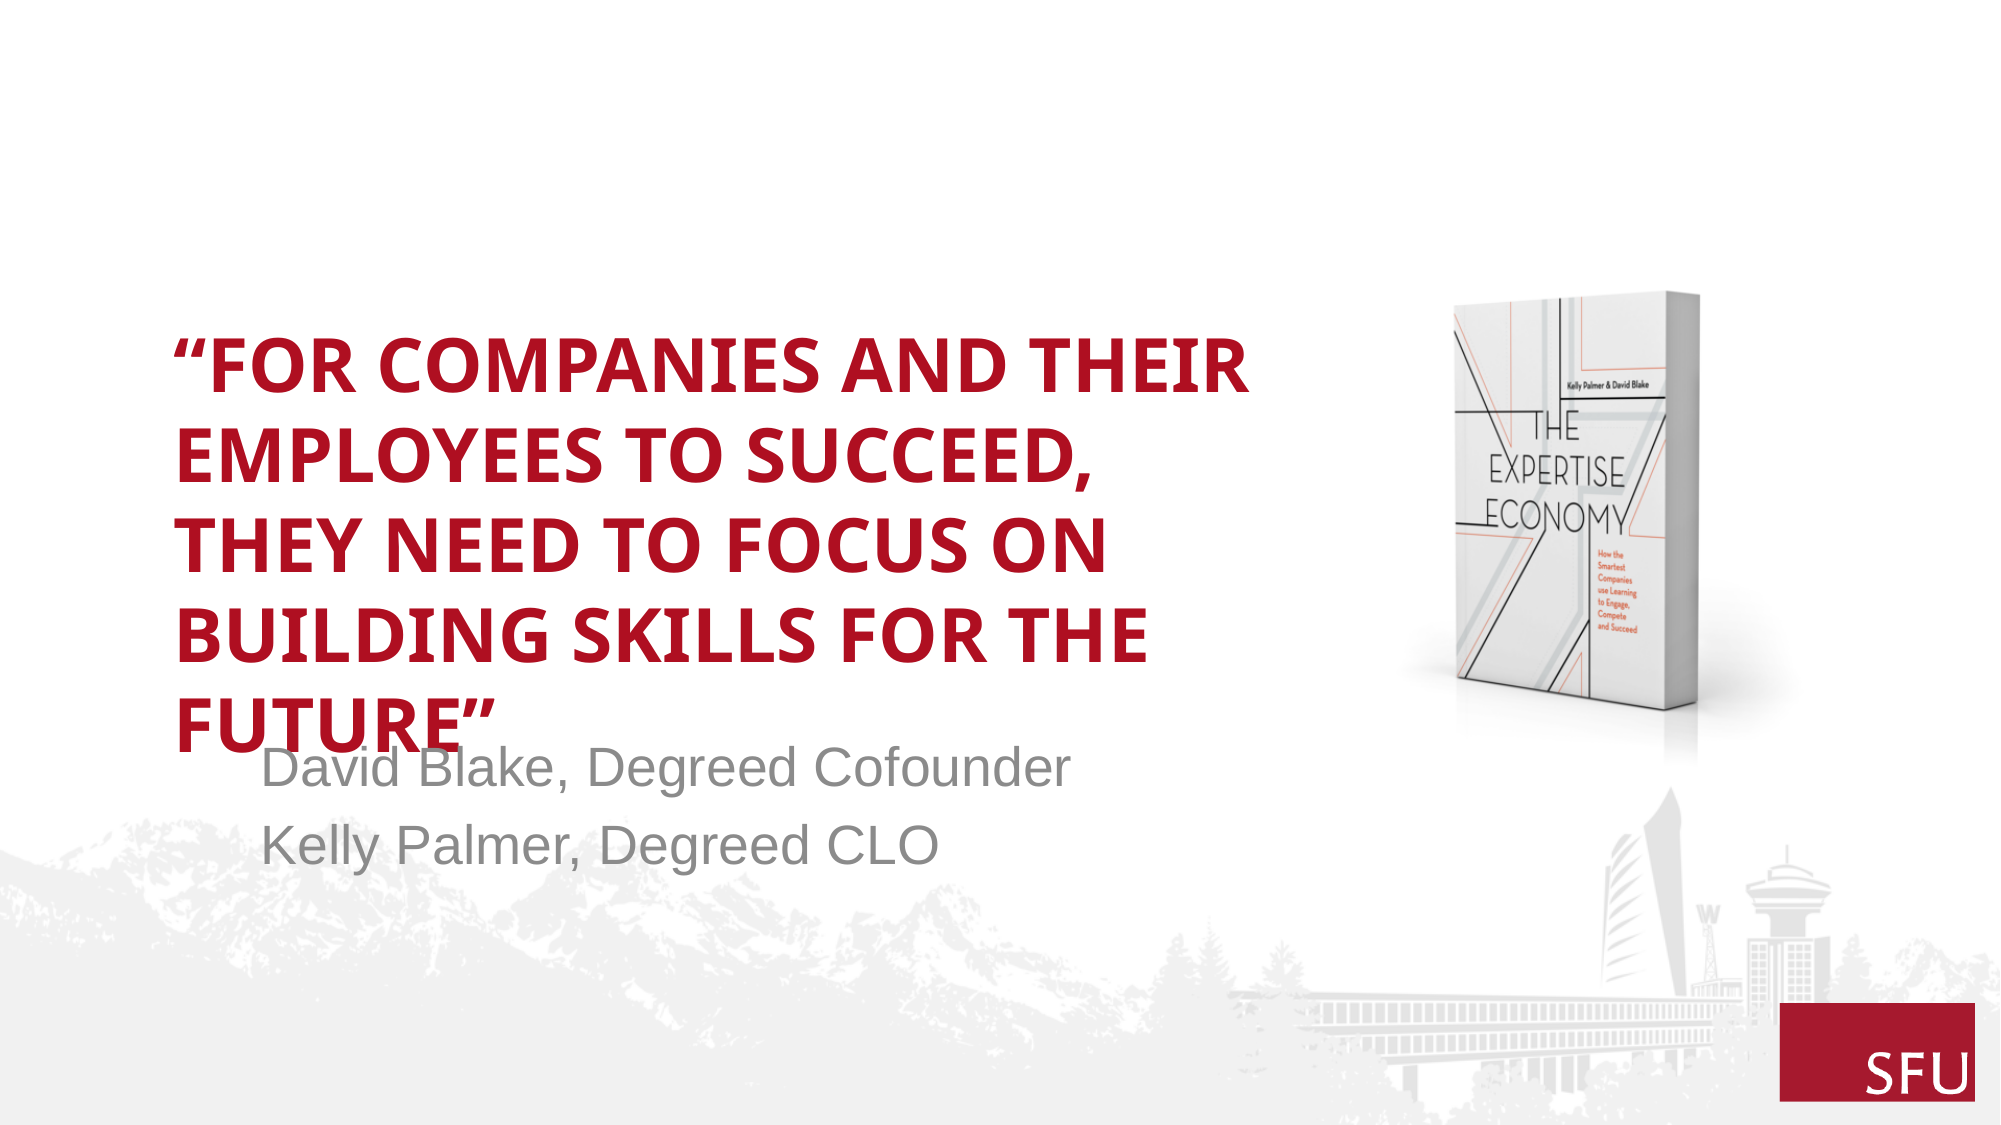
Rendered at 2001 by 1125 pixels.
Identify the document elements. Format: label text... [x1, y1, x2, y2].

title “For companies and their employees to succeed, they need to focus on building skills for the future” [158, 310, 1280, 724]
picture [1779, 1003, 1975, 1102]
list David Blake, Degreed Cofounder Kelly Palmer, Degreed CLO [245, 723, 1114, 899]
picture [1320, 256, 1842, 778]
